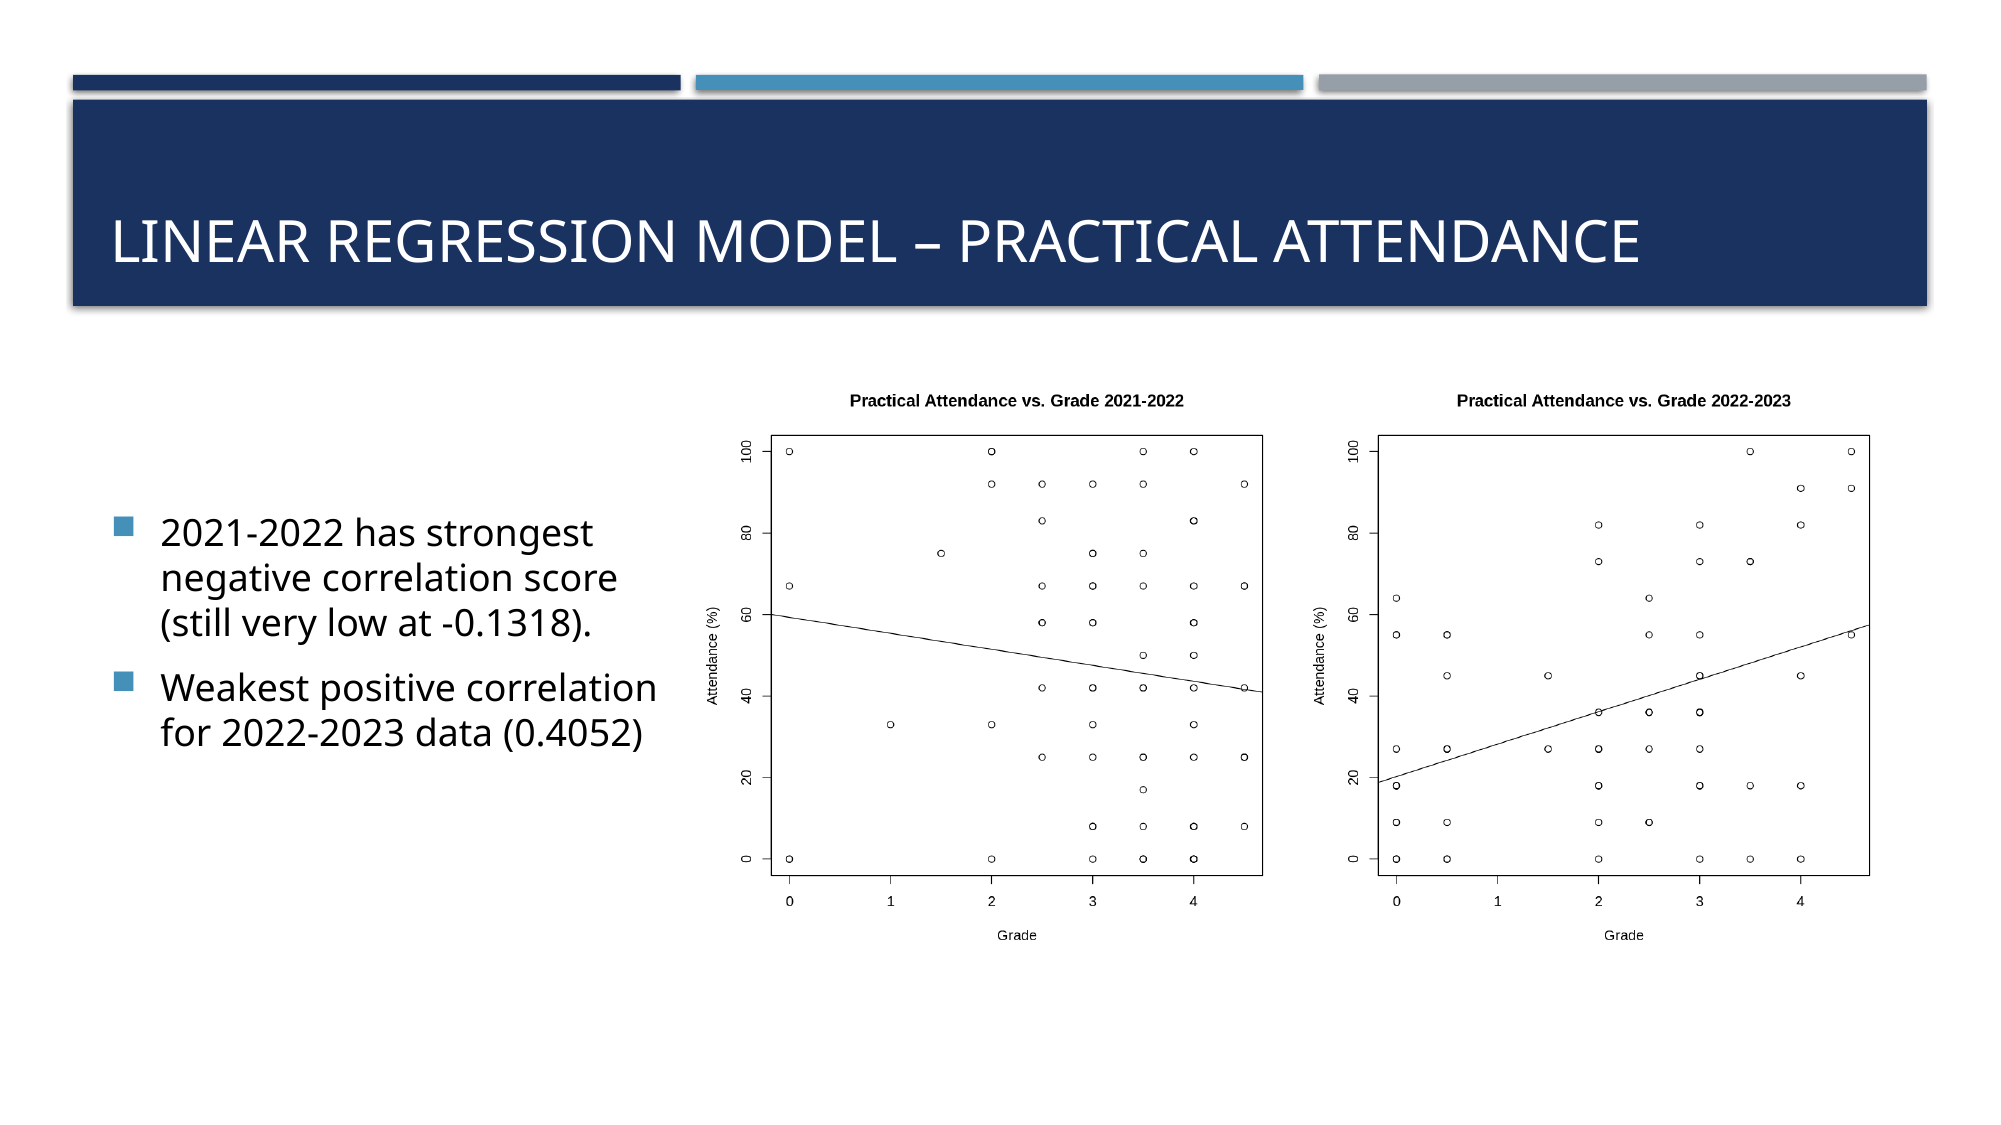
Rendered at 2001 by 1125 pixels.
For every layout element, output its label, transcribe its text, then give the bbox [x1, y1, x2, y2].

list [701, 364, 1299, 962]
picture [1307, 364, 1906, 962]
title LINEAR REGRESSION MODEL – PRACTICAL ATTENDANCE [95, 119, 1905, 282]
list 2021-2022 has strongest negative correlation score (still very low at -0.1318). Weakest positive correlation for 2022-2023 data (0.4052) [95, 365, 692, 962]
